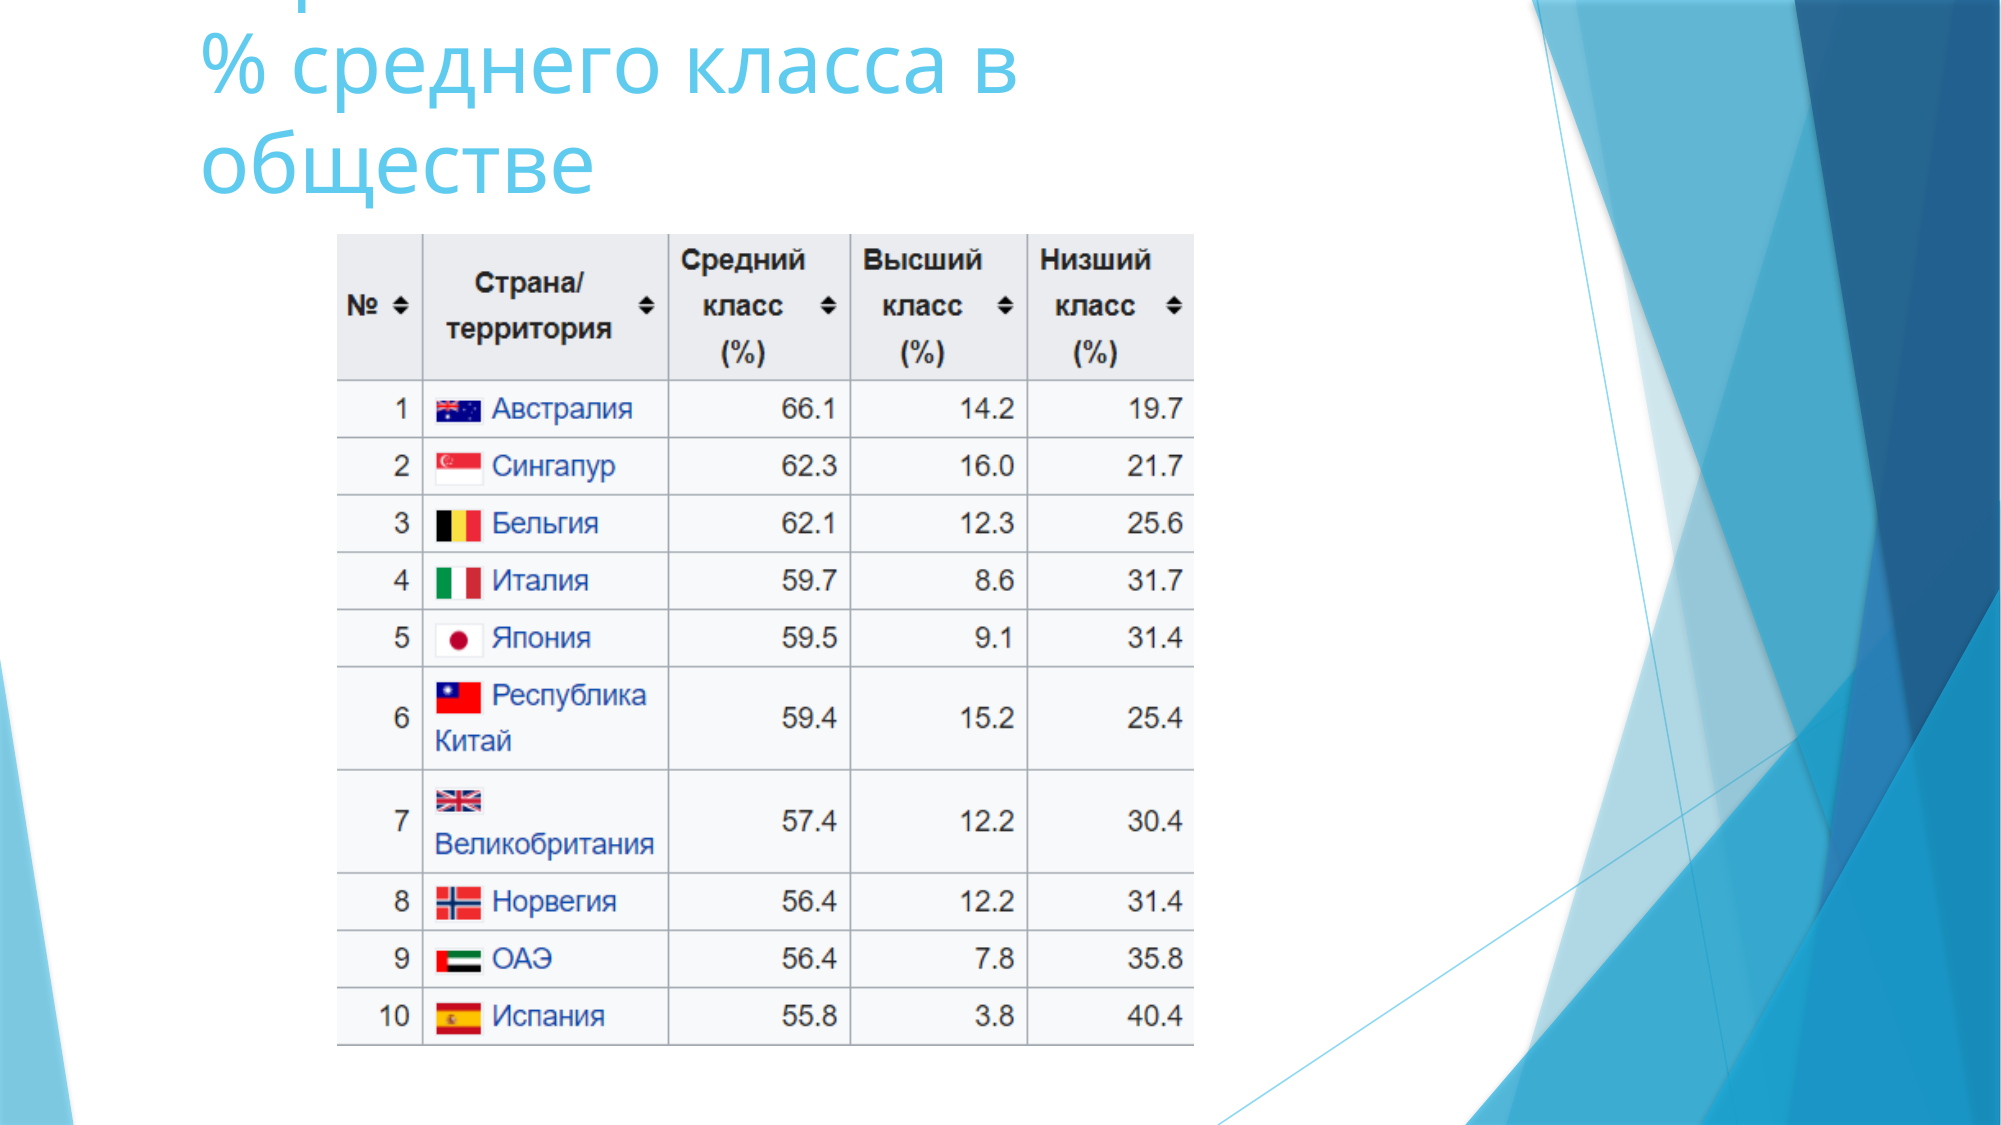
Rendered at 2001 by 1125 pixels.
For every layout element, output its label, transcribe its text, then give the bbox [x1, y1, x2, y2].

title Страны с самым большим % среднего класса в обществе [184, 42, 1377, 219]
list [337, 233, 1194, 1047]
